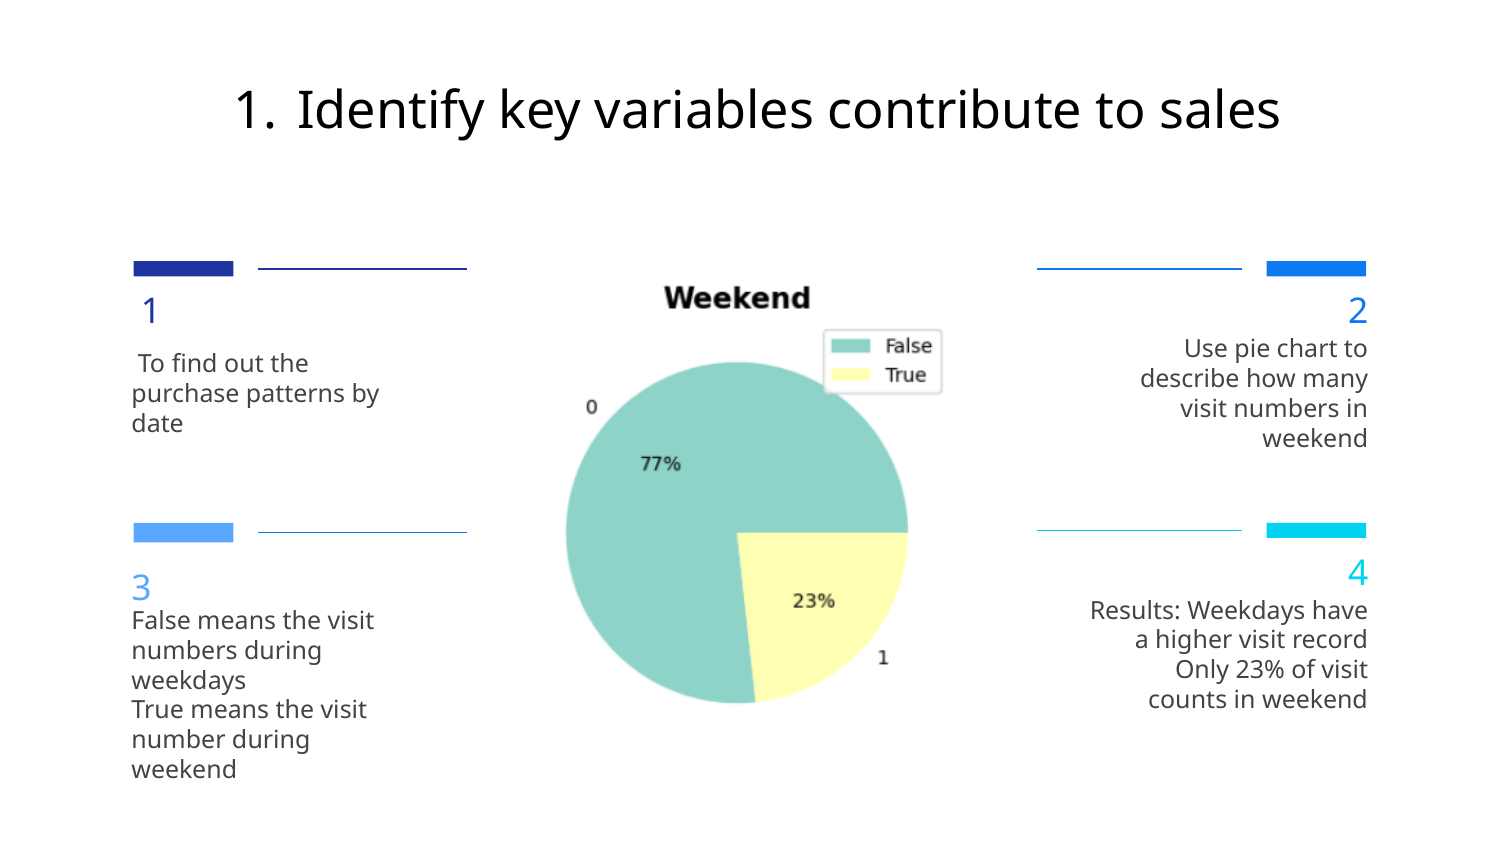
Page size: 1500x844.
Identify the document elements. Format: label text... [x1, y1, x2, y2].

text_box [116, 522, 473, 776]
picture [467, 260, 1037, 738]
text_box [1038, 260, 1384, 455]
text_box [1042, 522, 1384, 717]
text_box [116, 260, 466, 455]
title Identify key variables contribute to sales [79, 68, 1426, 148]
